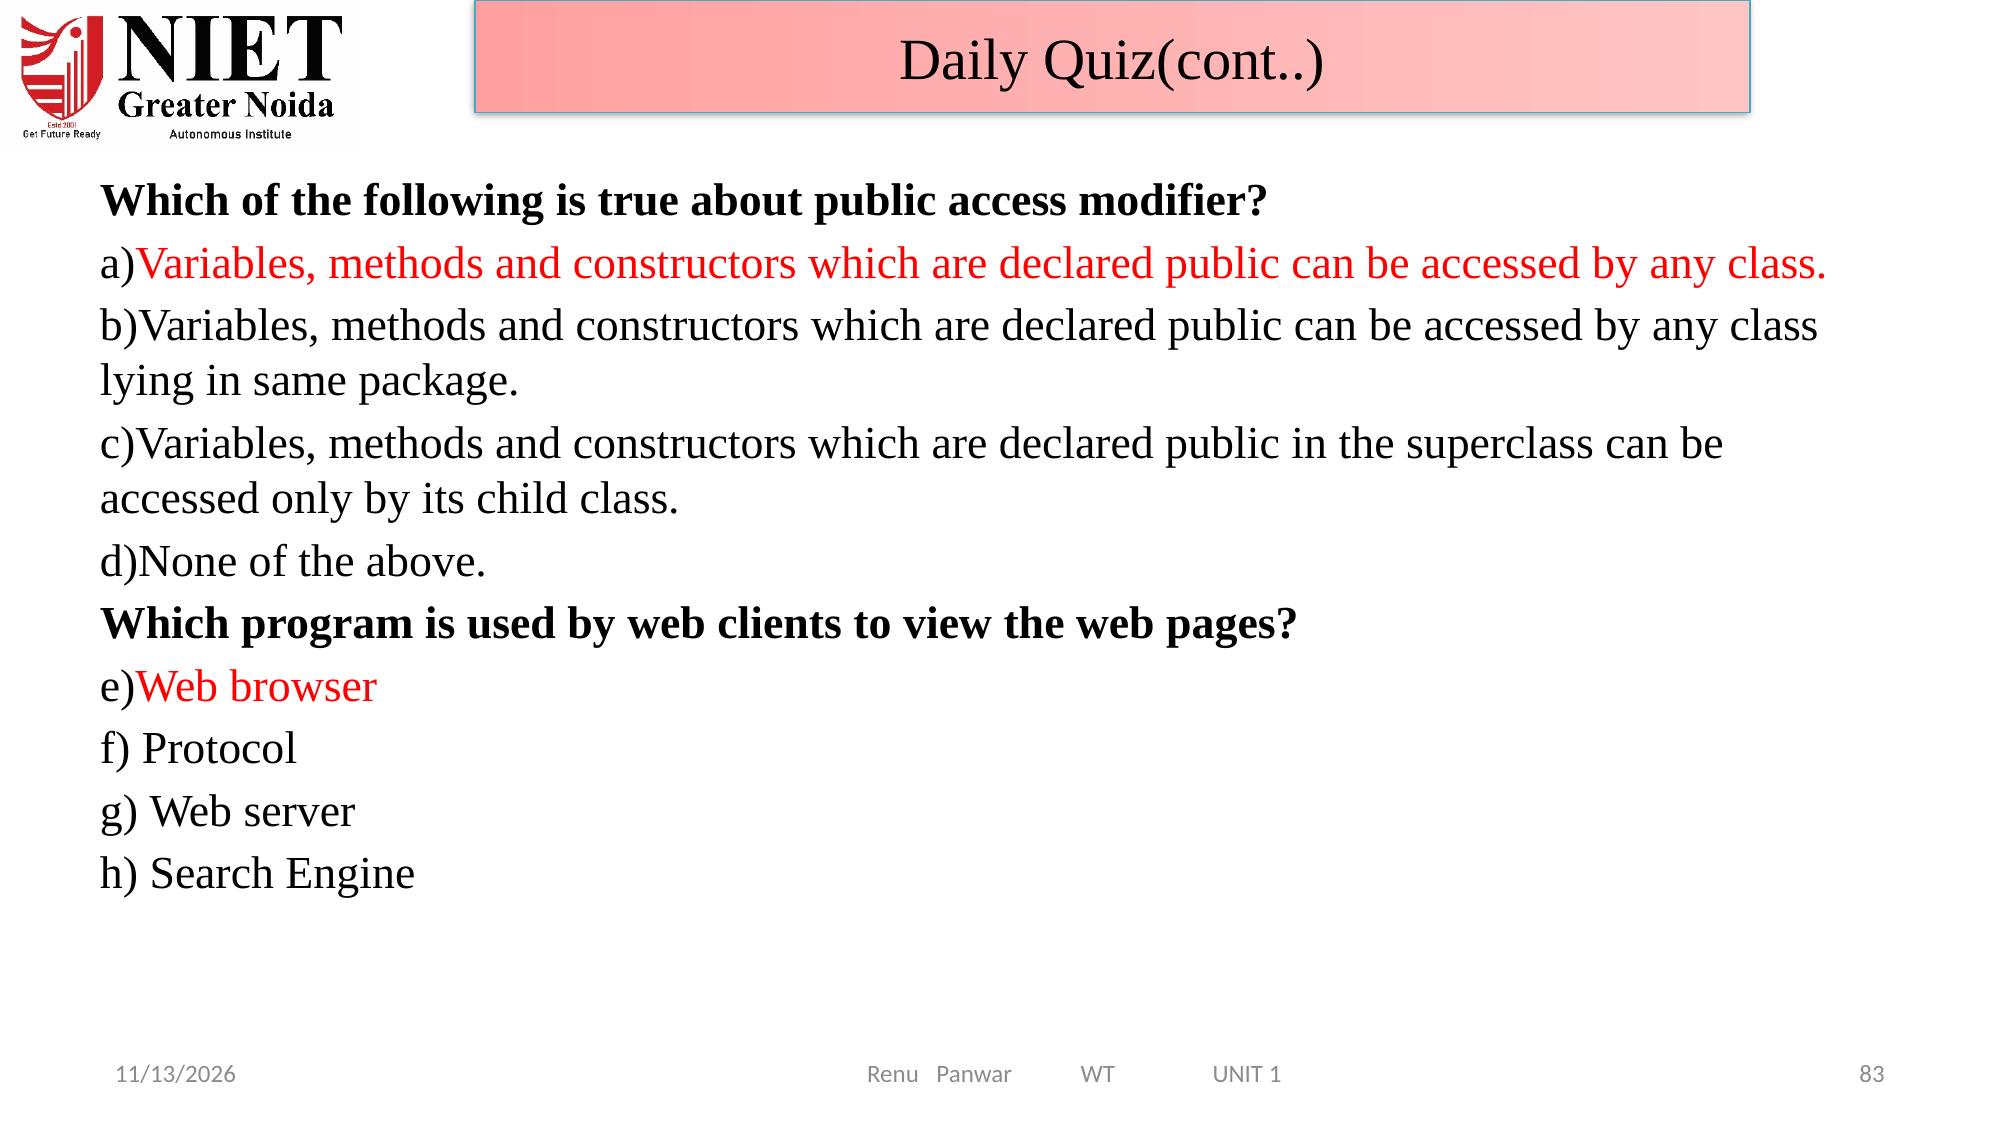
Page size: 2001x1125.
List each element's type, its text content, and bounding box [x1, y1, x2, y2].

slide_number 83 [1433, 1042, 1900, 1103]
text_box Which of the following is true about public access modifier? Variables, methods and constructors which are declared public can be accessed by any class. Variables, methods and constructors which are declared public can be accessed by any class lying in same package. Variables, methods and constructors which are declared public in the superclass can be accessed only by its child class. None of the above. Which program is used by web clients to view the web pages? Web browser Protocol Web server Search Engine [85, 162, 1904, 1001]
footer Renu Panwar WT UNIT 1 [662, 1042, 1433, 1103]
picture [0, 0, 363, 156]
slide_number 07-Jan-25 [99, 1042, 567, 1103]
text_box Daily Quiz(cont..) [474, 0, 1751, 113]
